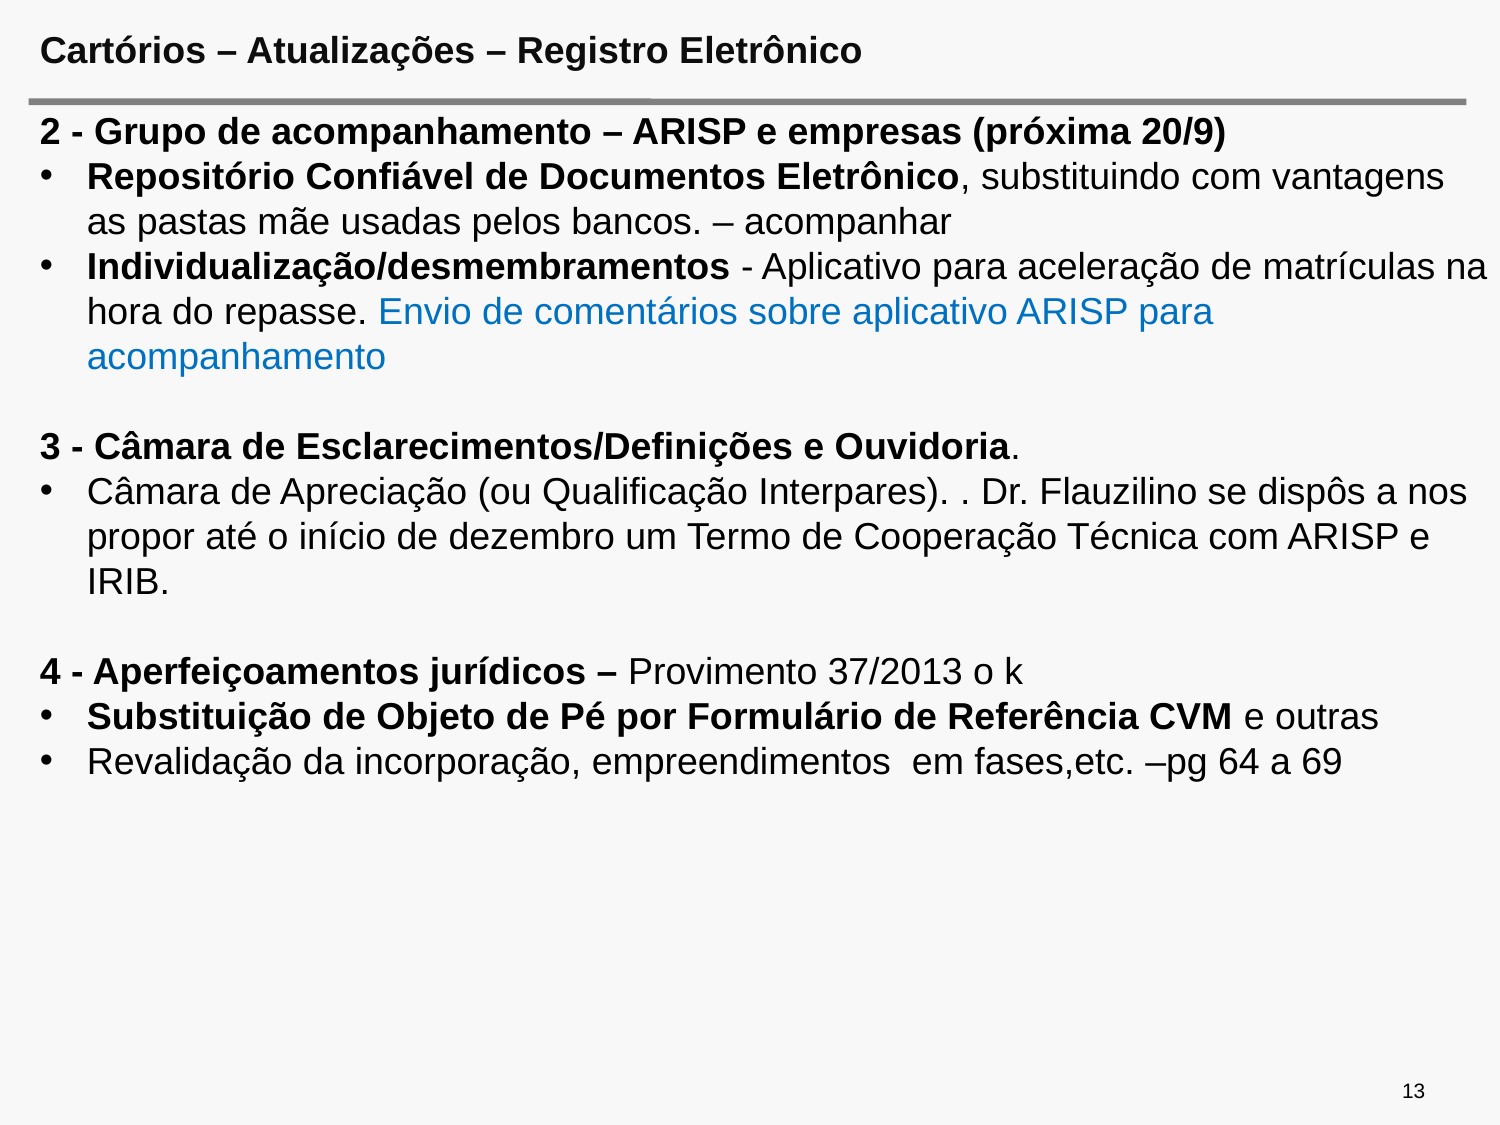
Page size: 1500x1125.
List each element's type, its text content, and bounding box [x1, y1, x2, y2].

text_box 2 - Grupo de acompanhamento – ARISP e empresas (próxima 20/9) Repositório Confiável de Documentos Eletrônico, substituindo com vantagens as pastas mãe usadas pelos bancos. – acompanhar Individualização/desmembramentos - Aplicativo para aceleração de matrículas na hora do repasse. Envio de comentários sobre aplicativo ARISP para acompanhamento 3 - Câmara de Esclarecimentos/Definições e Ouvidoria. Câmara de Apreciação (ou Qualificação Interpares). . Dr. Flauzilino se dispôs a nos propor até o início de dezembro um Termo de Cooperação Técnica com ARISP e IRIB. 4 - Aperfeiçoamentos jurídicos – Provimento 37/2013 o k Substituição de Objeto de Pé por Formulário de Referência CVM e outras Revalidação da incorporação, empreendimentos em fases,etc. –pg 64 a 69 [29, 101, 1500, 788]
text_box [0, 0, 1500, 75]
text_box 13 [1074, 1077, 1425, 1103]
